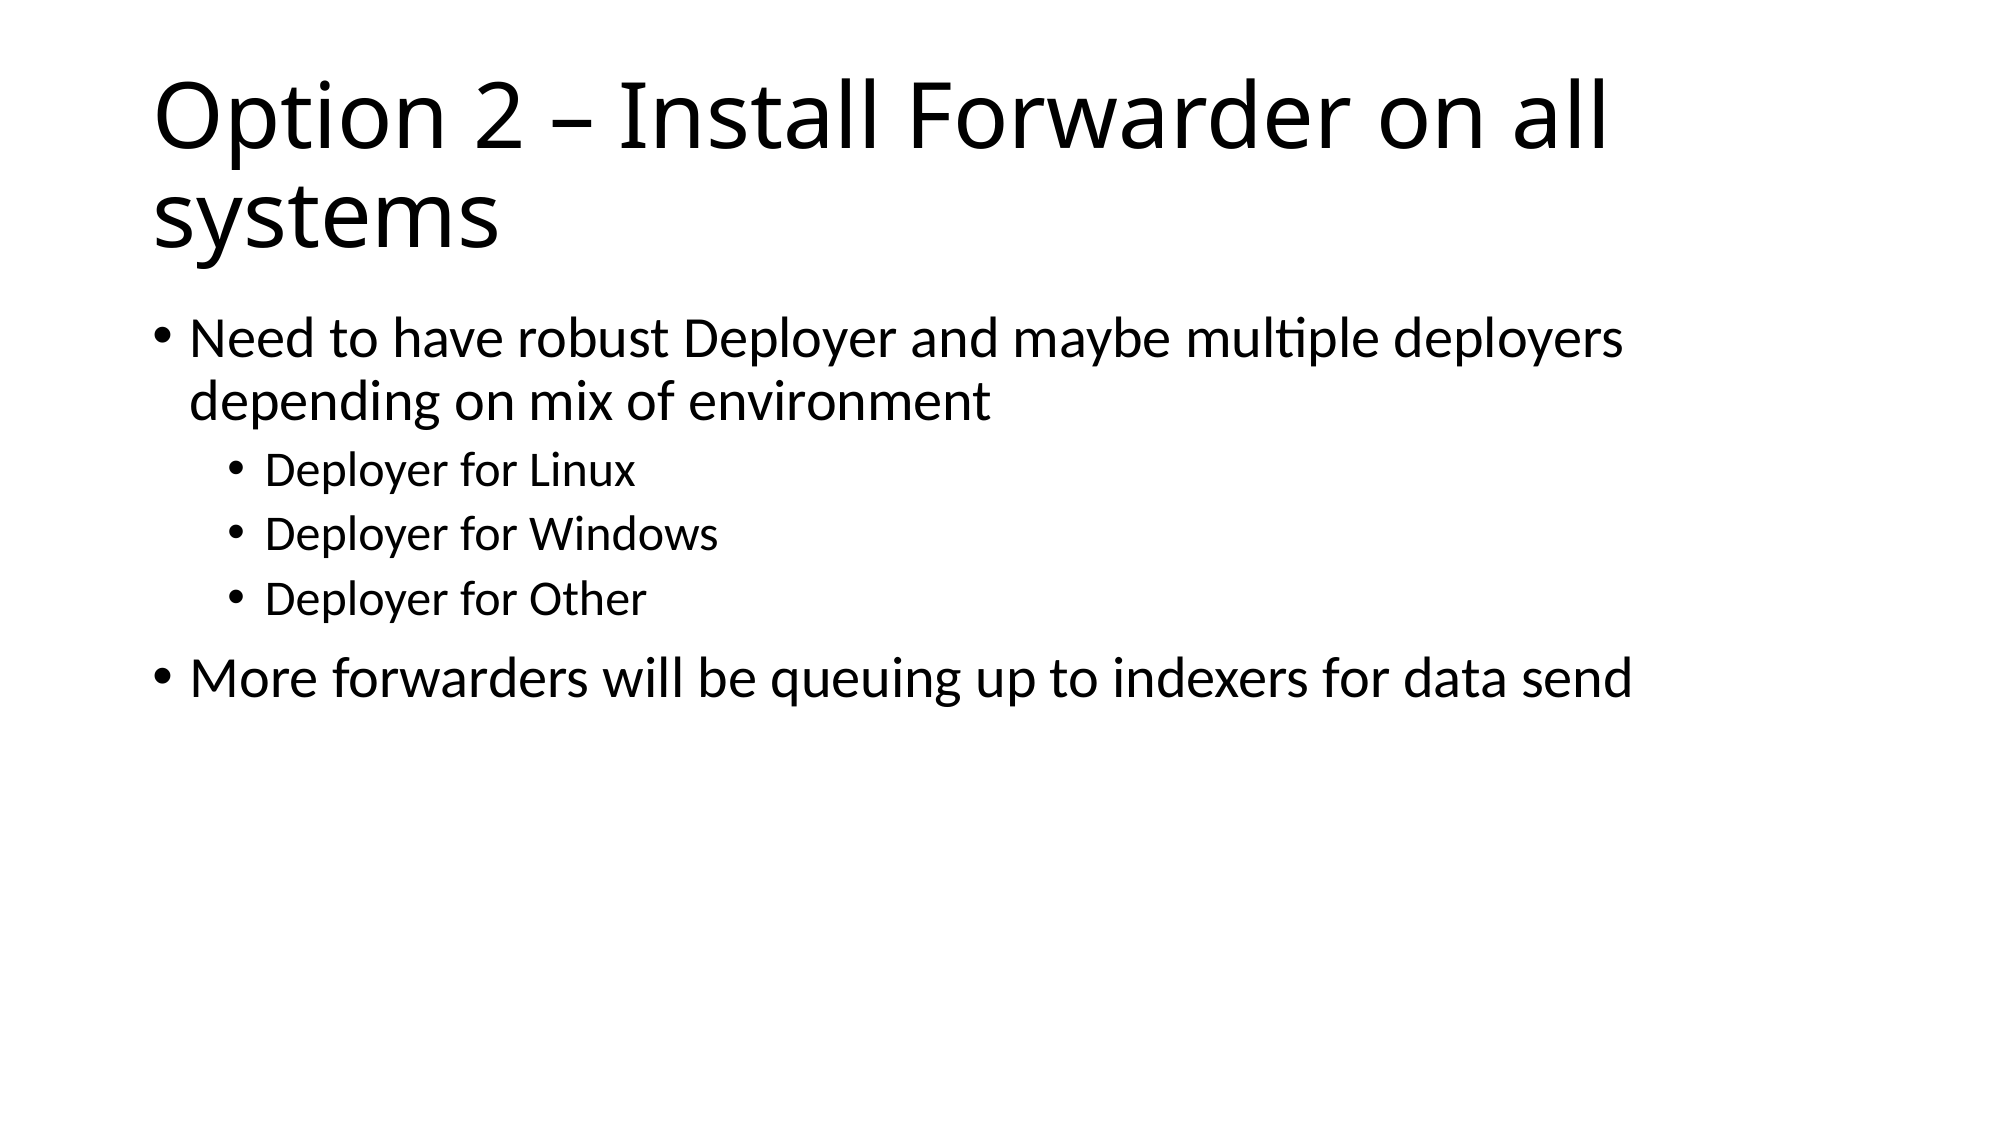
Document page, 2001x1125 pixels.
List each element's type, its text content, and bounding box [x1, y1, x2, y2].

title Option 2 – Install Forwarder on all systems [137, 59, 1863, 278]
list Need to have robust Deployer and maybe multiple deployers depending on mix of environment Deployer for Linux Deployer for Windows Deployer for Other More forwarders will be queuing up to indexers for data send [137, 299, 1863, 1014]
